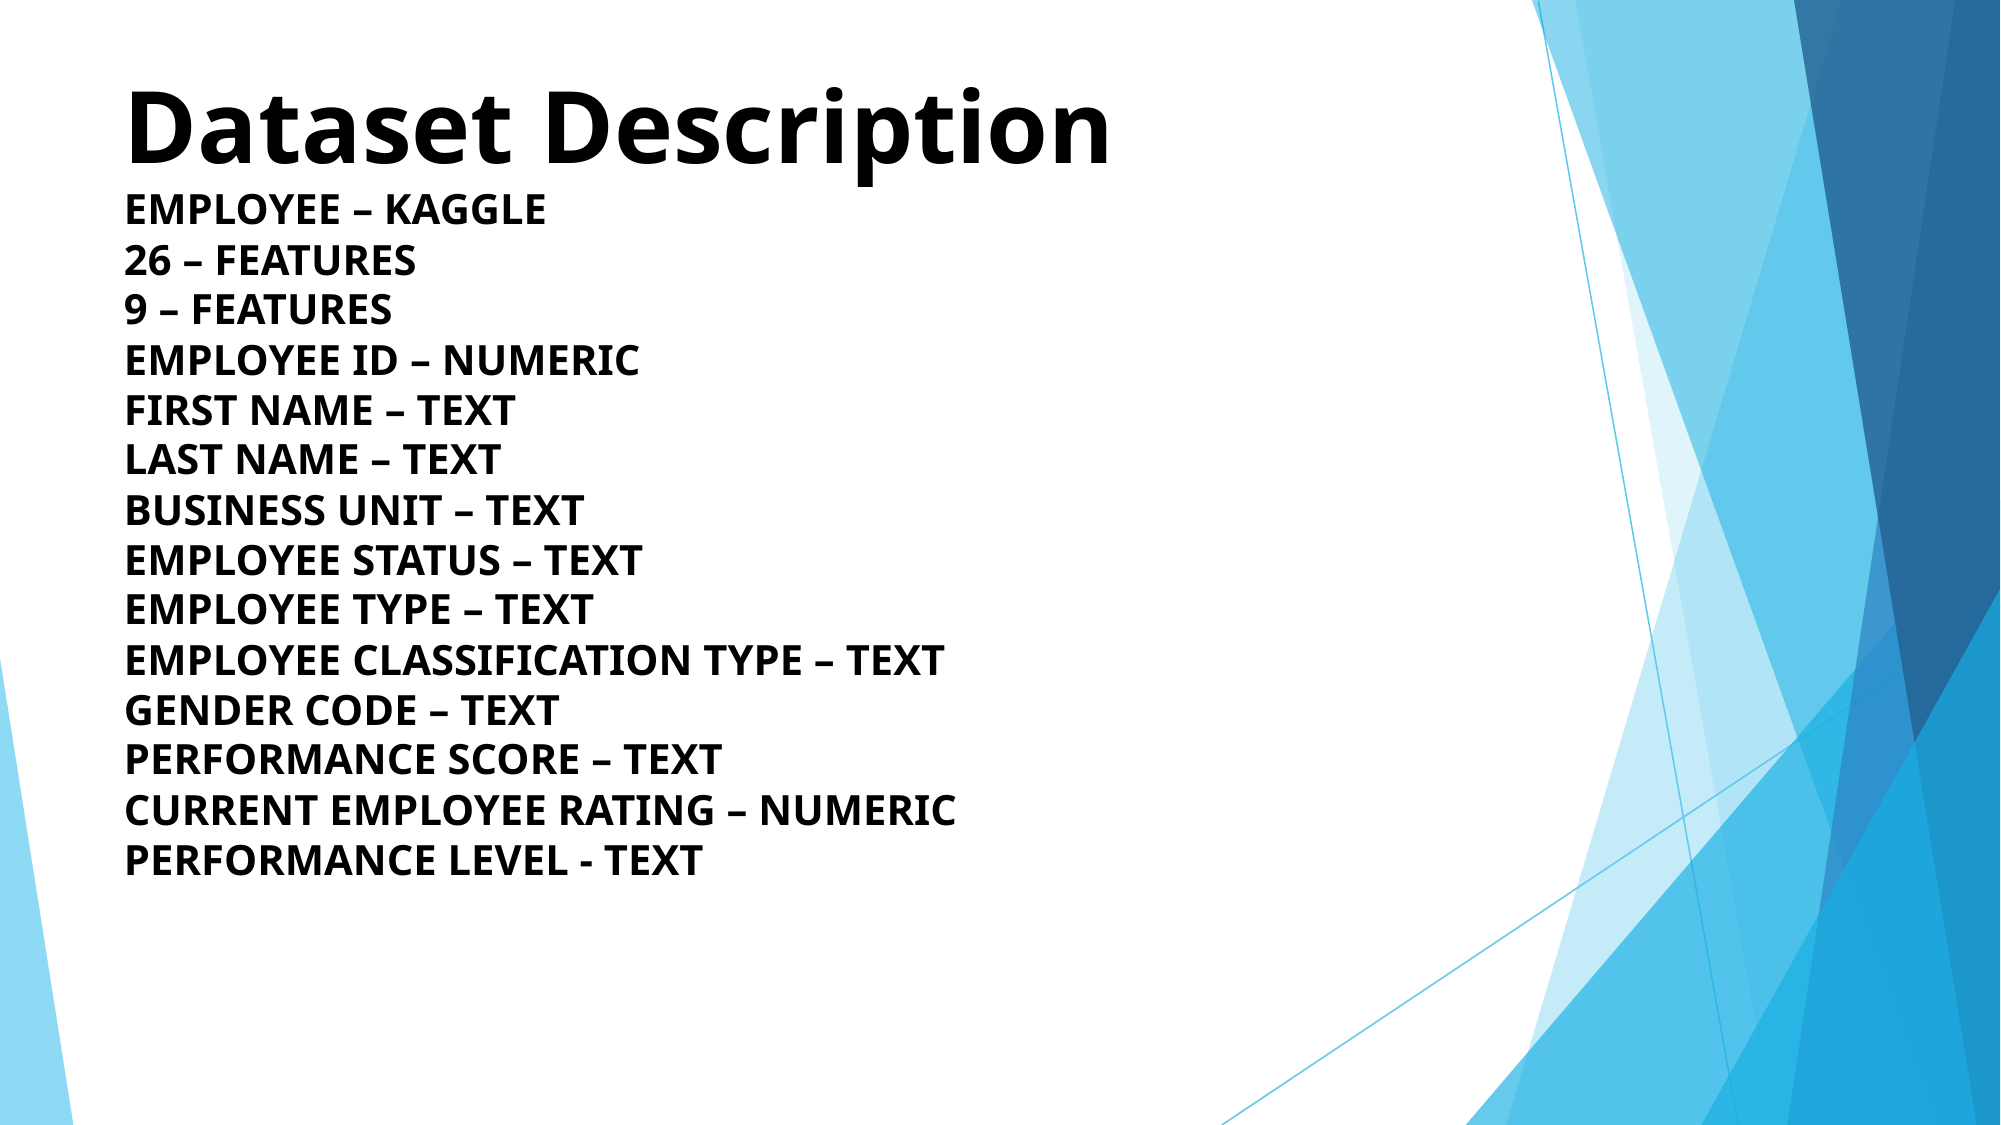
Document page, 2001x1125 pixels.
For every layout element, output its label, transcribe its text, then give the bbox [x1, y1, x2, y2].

title Dataset Description EMPLOYEE – KAGGLE 26 – FEATURES 9 – FEATURES EMPLOYEE ID – NUMERIC FIRST NAME – TEXT LAST NAME – TEXT BUSINESS UNIT – TEXT EMPLOYEE STATUS – TEXT EMPLOYEE TYPE – TEXT EMPLOYEE CLASSIFICATION TYPE – TEXT GENDER CODE – TEXT PERFORMANCE SCORE – TEXT CURRENT EMPLOYEE RATING – NUMERIC PERFORMANCE LEVEL - TEXT [123, 63, 1877, 902]
